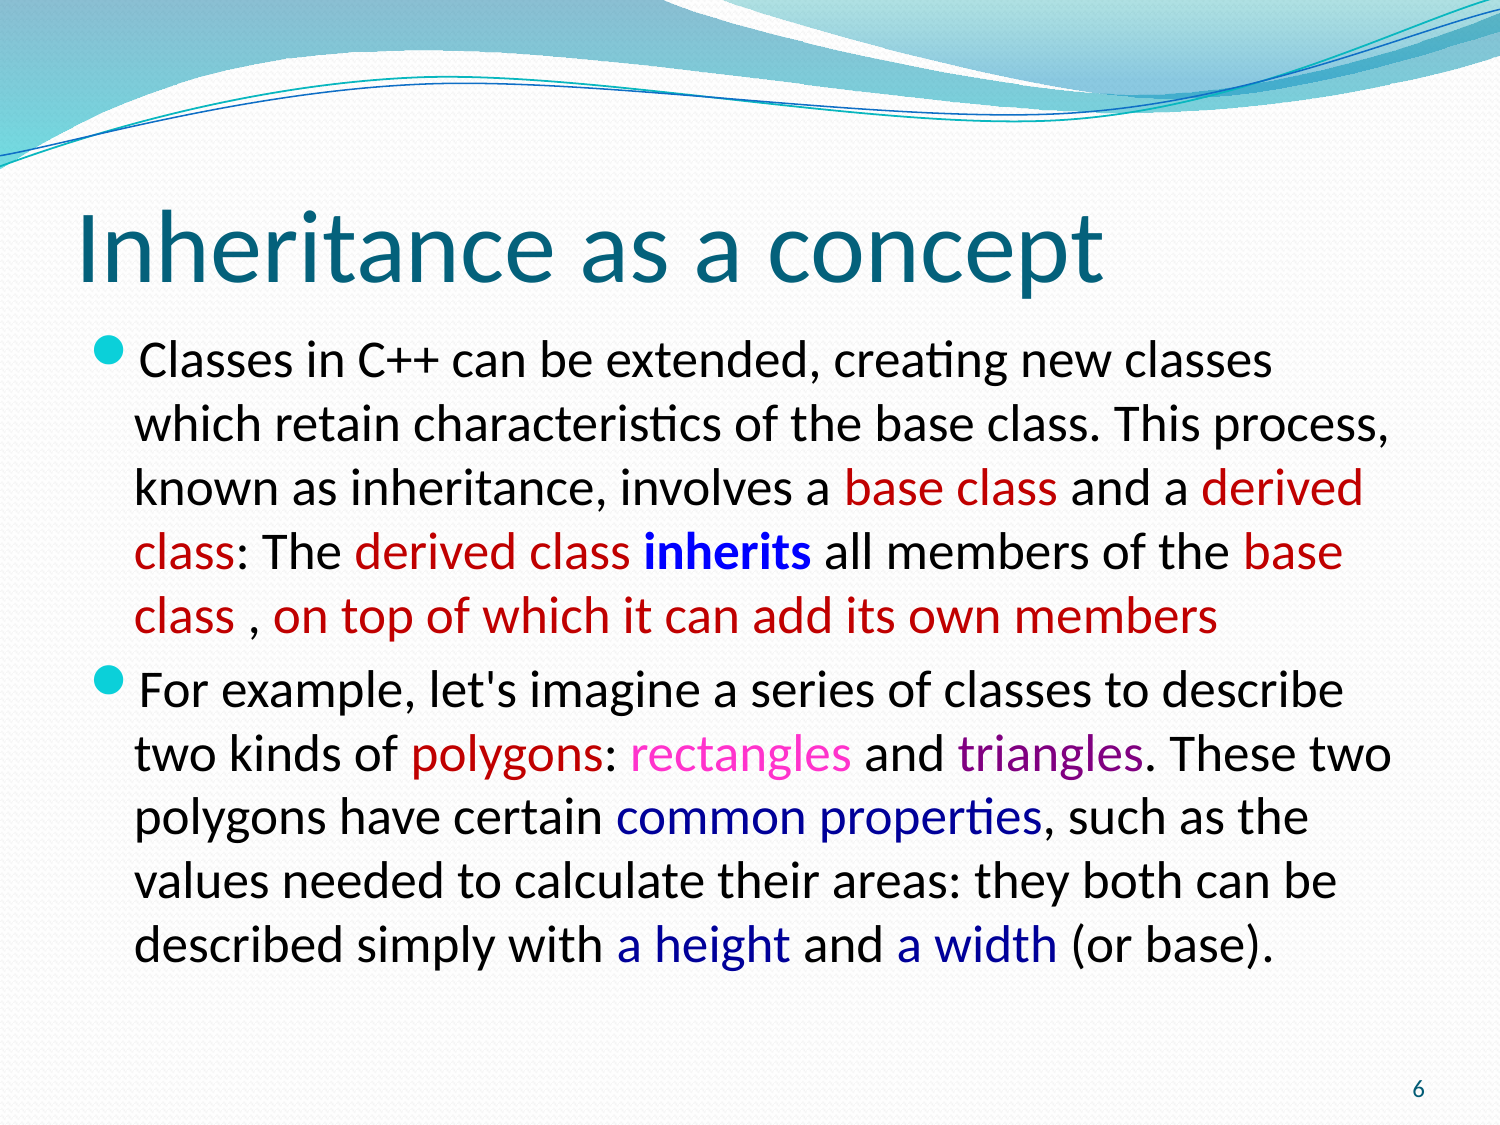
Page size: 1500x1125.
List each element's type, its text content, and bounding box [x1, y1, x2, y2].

list Classes in C++ can be extended, creating new classes which retain characteristics of the base class. This process, known as inheritance, involves a base class and a derived class: The derived class inherits all members of the base class , on top of which it can add its own members For example, let's imagine a series of classes to describe two kinds of polygons: rectangles and triangles. These two polygons have certain common properties, such as the values needed to calculate their areas: they both can be described simply with a height and a width (or base). [75, 317, 1425, 1038]
title Inheritance as a concept [75, 115, 1425, 303]
slide_number 6 [1299, 1042, 1425, 1103]
